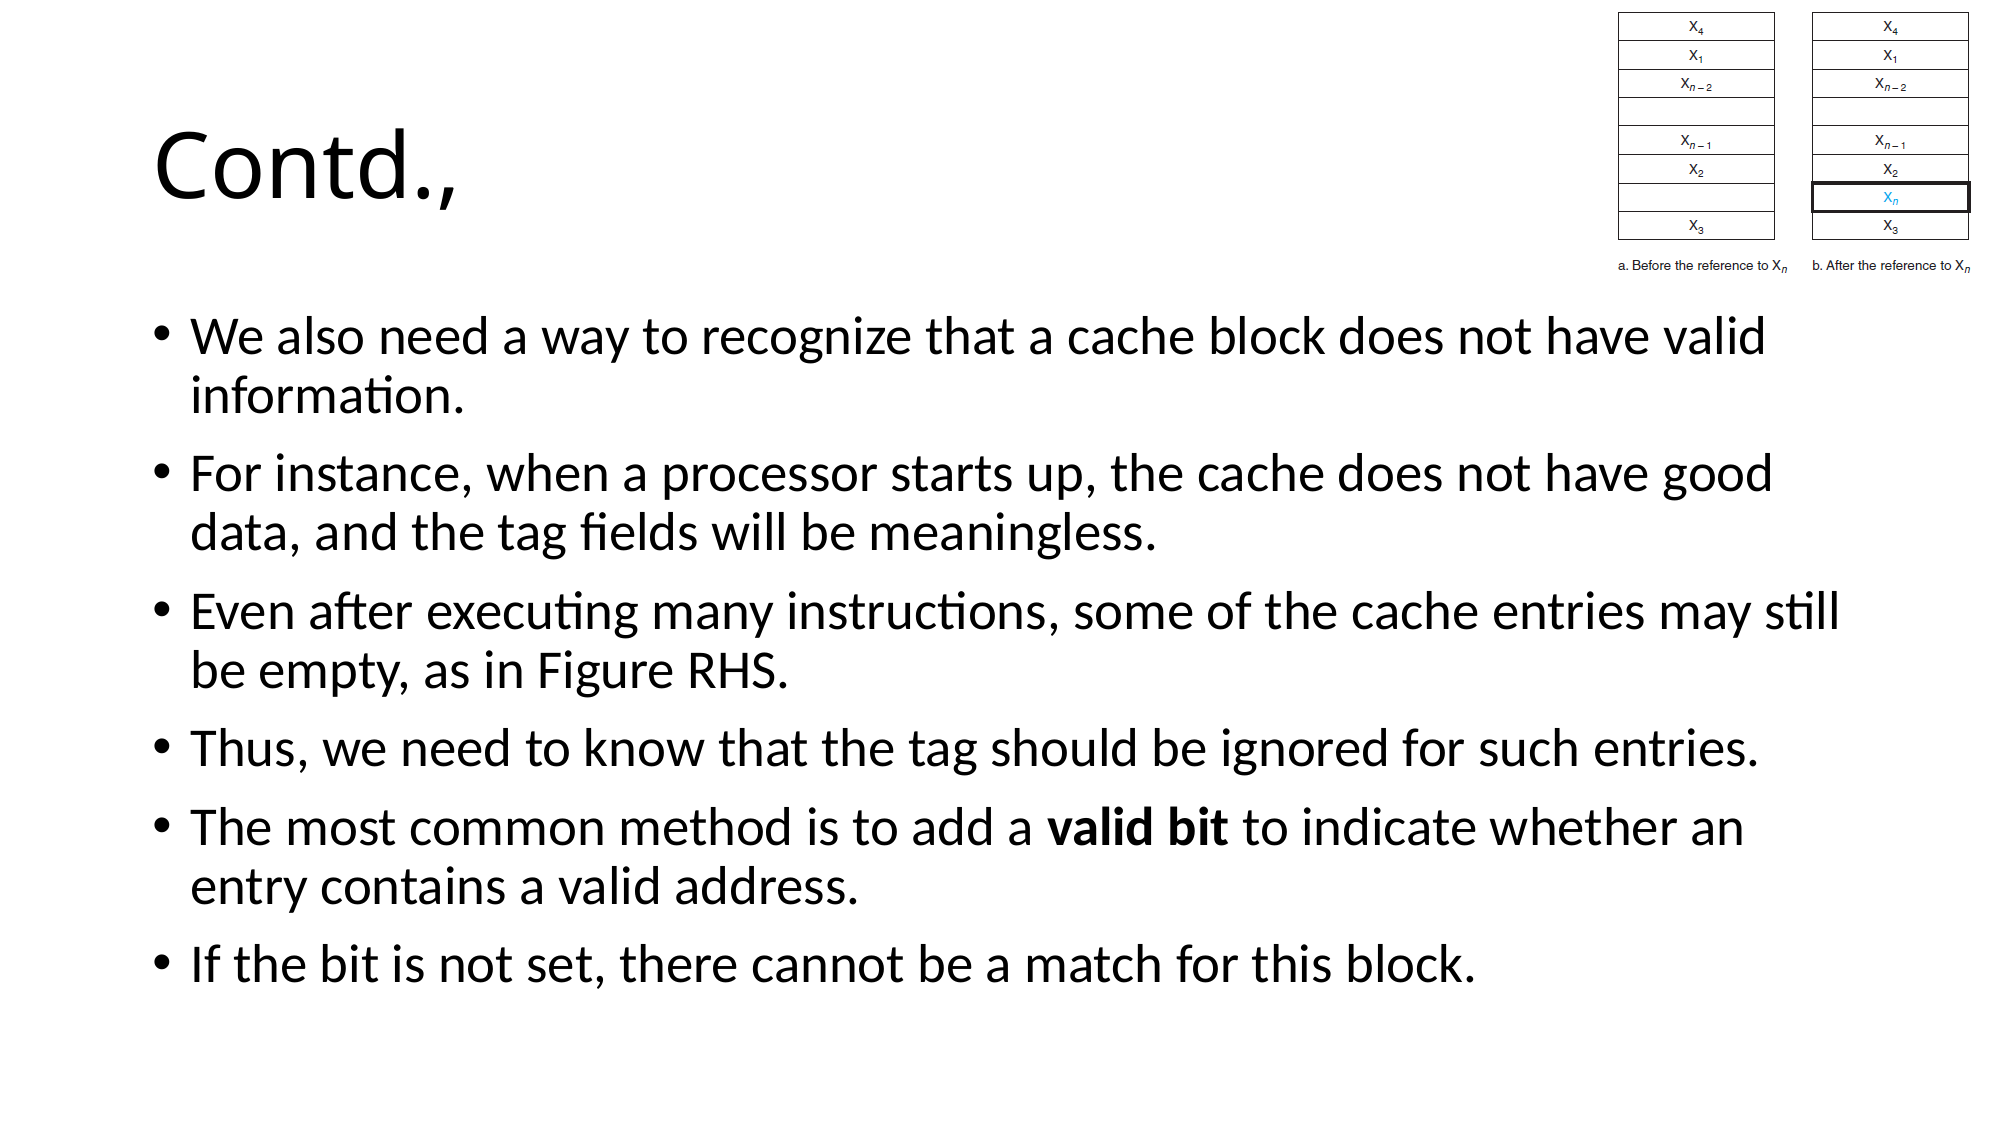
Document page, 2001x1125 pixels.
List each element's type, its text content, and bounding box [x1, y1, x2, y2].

picture [1607, 2, 1978, 278]
title Contd., [137, 59, 1607, 278]
list We also need a way to recognize that a cache block does not have valid information. For instance, when a processor starts up, the cache does not have good data, and the tag fields will be meaningless. Even after executing many instructions, some of the cache entries may still be empty, as in Figure RHS. Thus, we need to know that the tag should be ignored for such entries. The most common method is to add a valid bit to indicate whether an entry contains a valid address. If the bit is not set, there cannot be a match for this block. [137, 299, 1863, 1014]
